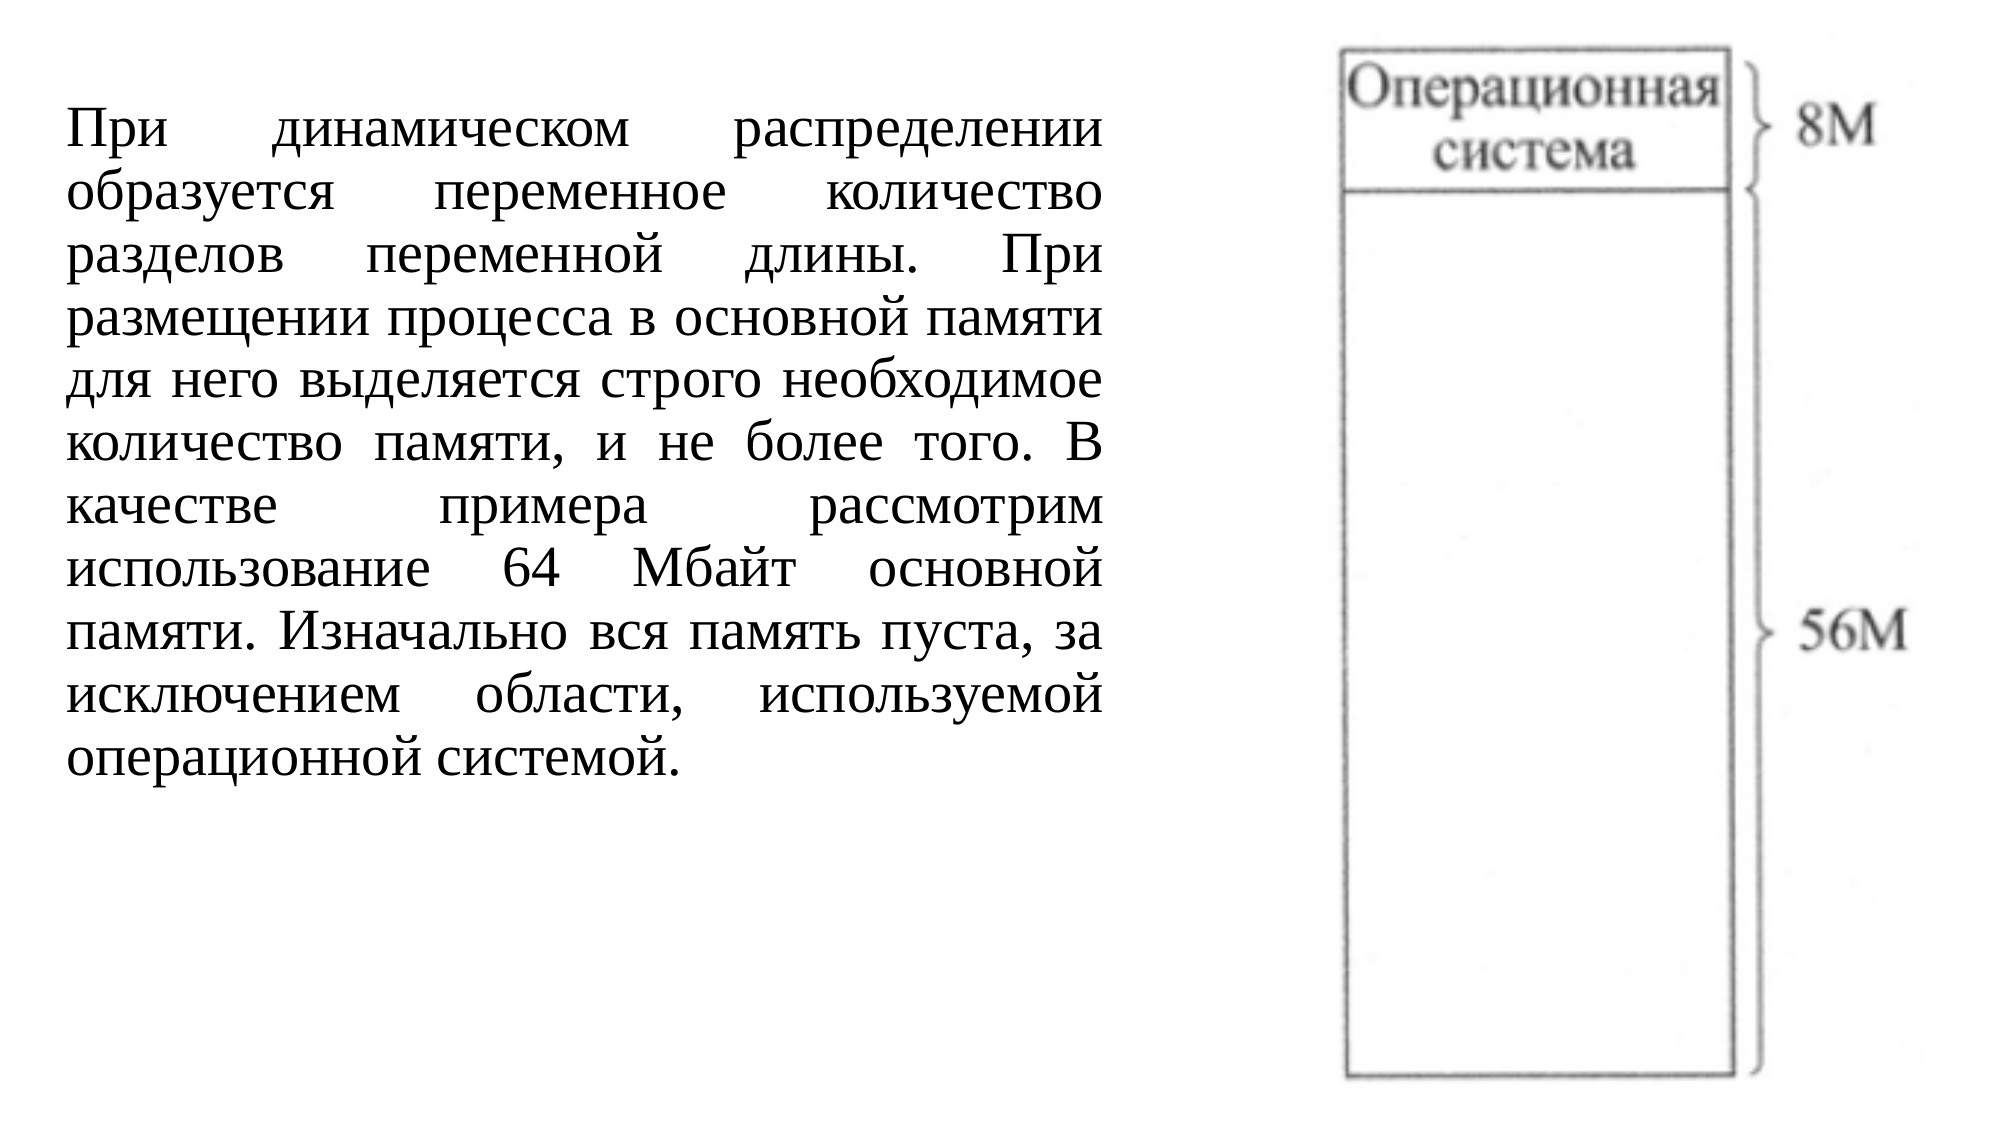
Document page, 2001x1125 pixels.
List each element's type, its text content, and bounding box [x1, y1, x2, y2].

list При динамическом распределении образуется переменное количество разделов переменной длины. При размещении процесса в основной памяти для него выделяется строго необходимое количество памяти, и не более того. В качестве примера рассмотрим использование 64 Мбайт основной памяти. Изначально вся память пуста, за исключением области, используемой операционной системой. [51, 88, 1120, 1084]
picture [1323, 29, 1925, 1096]
